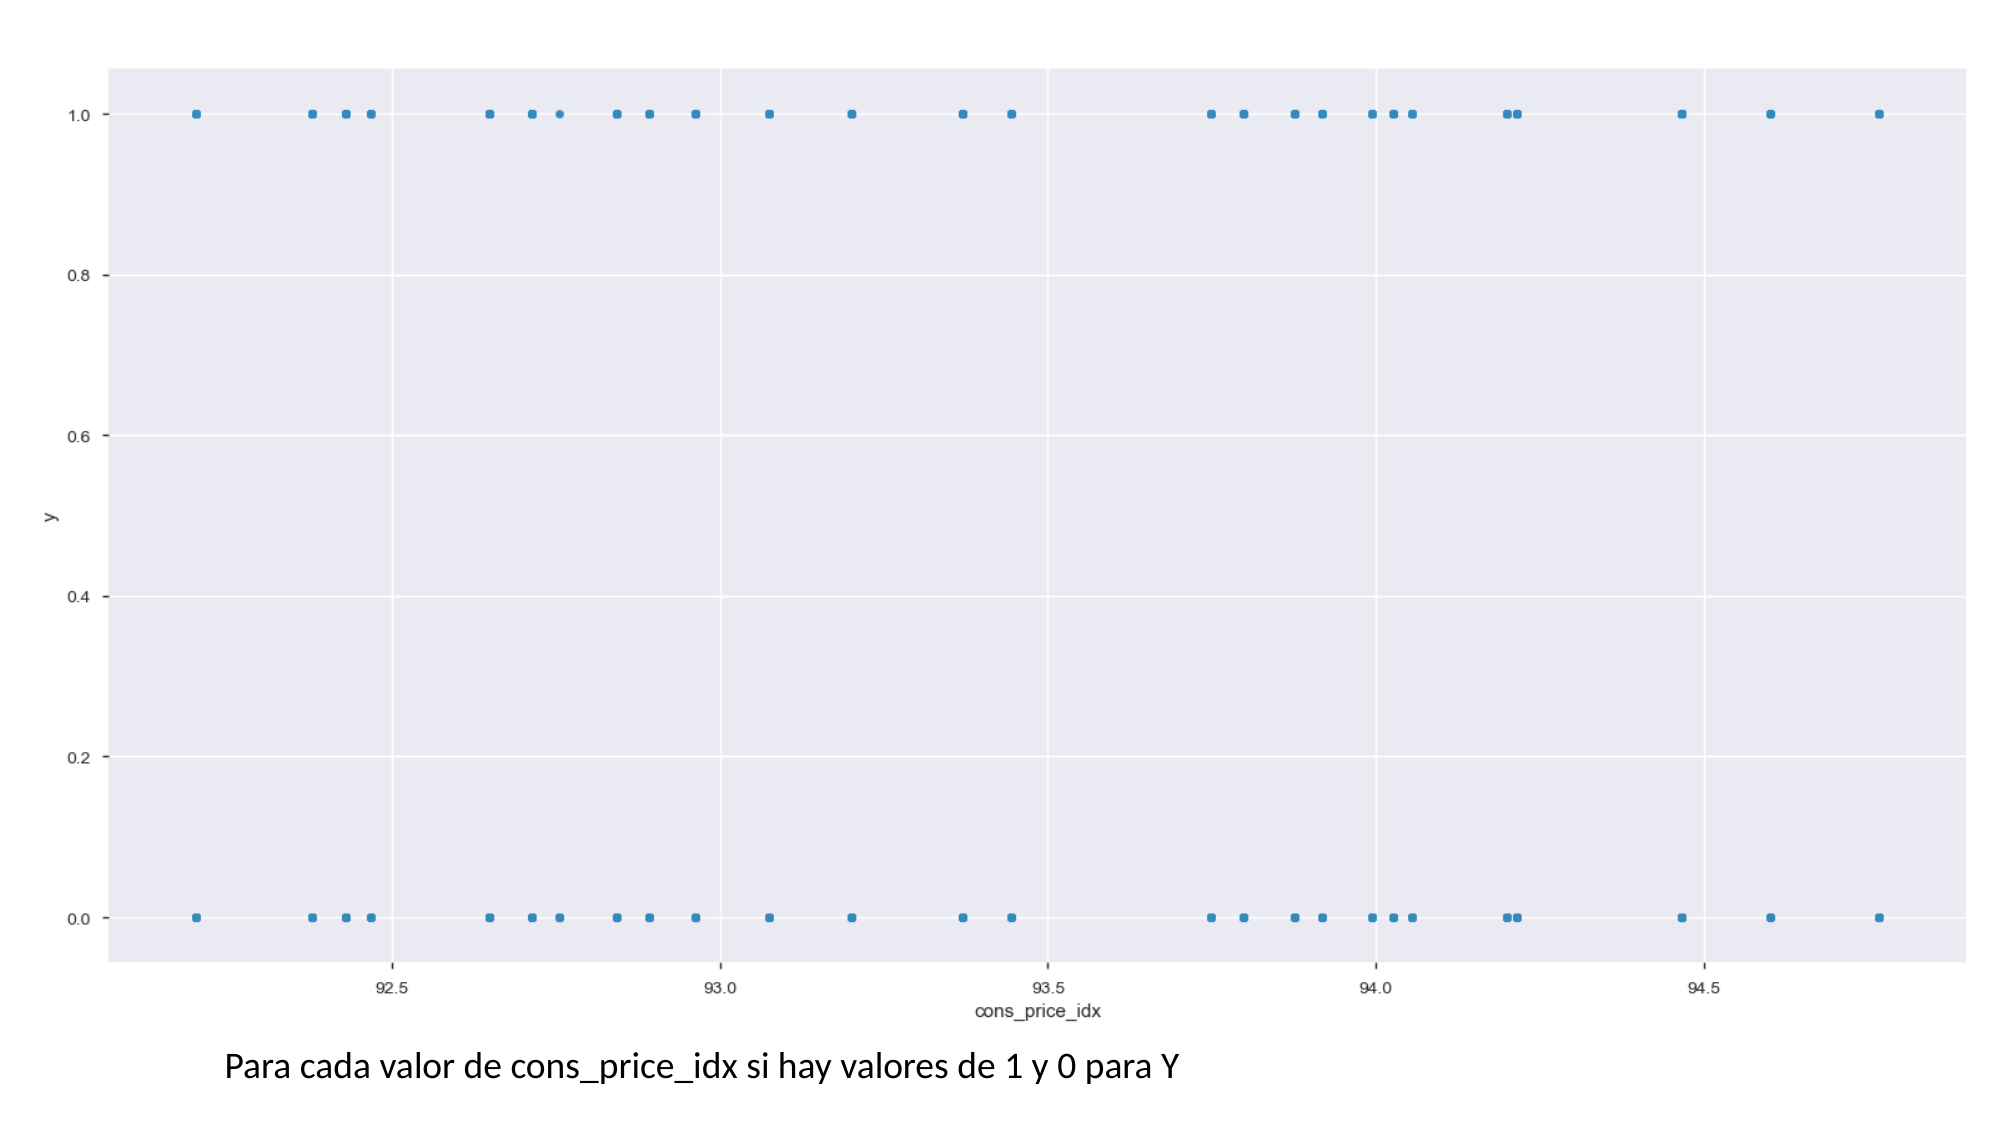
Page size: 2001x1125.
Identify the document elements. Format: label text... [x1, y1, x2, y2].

text_box Para cada valor de cons_price_idx si hay valores de 1 y 0 para Y [209, 1056, 1196, 1094]
picture [0, 25, 2000, 1056]
